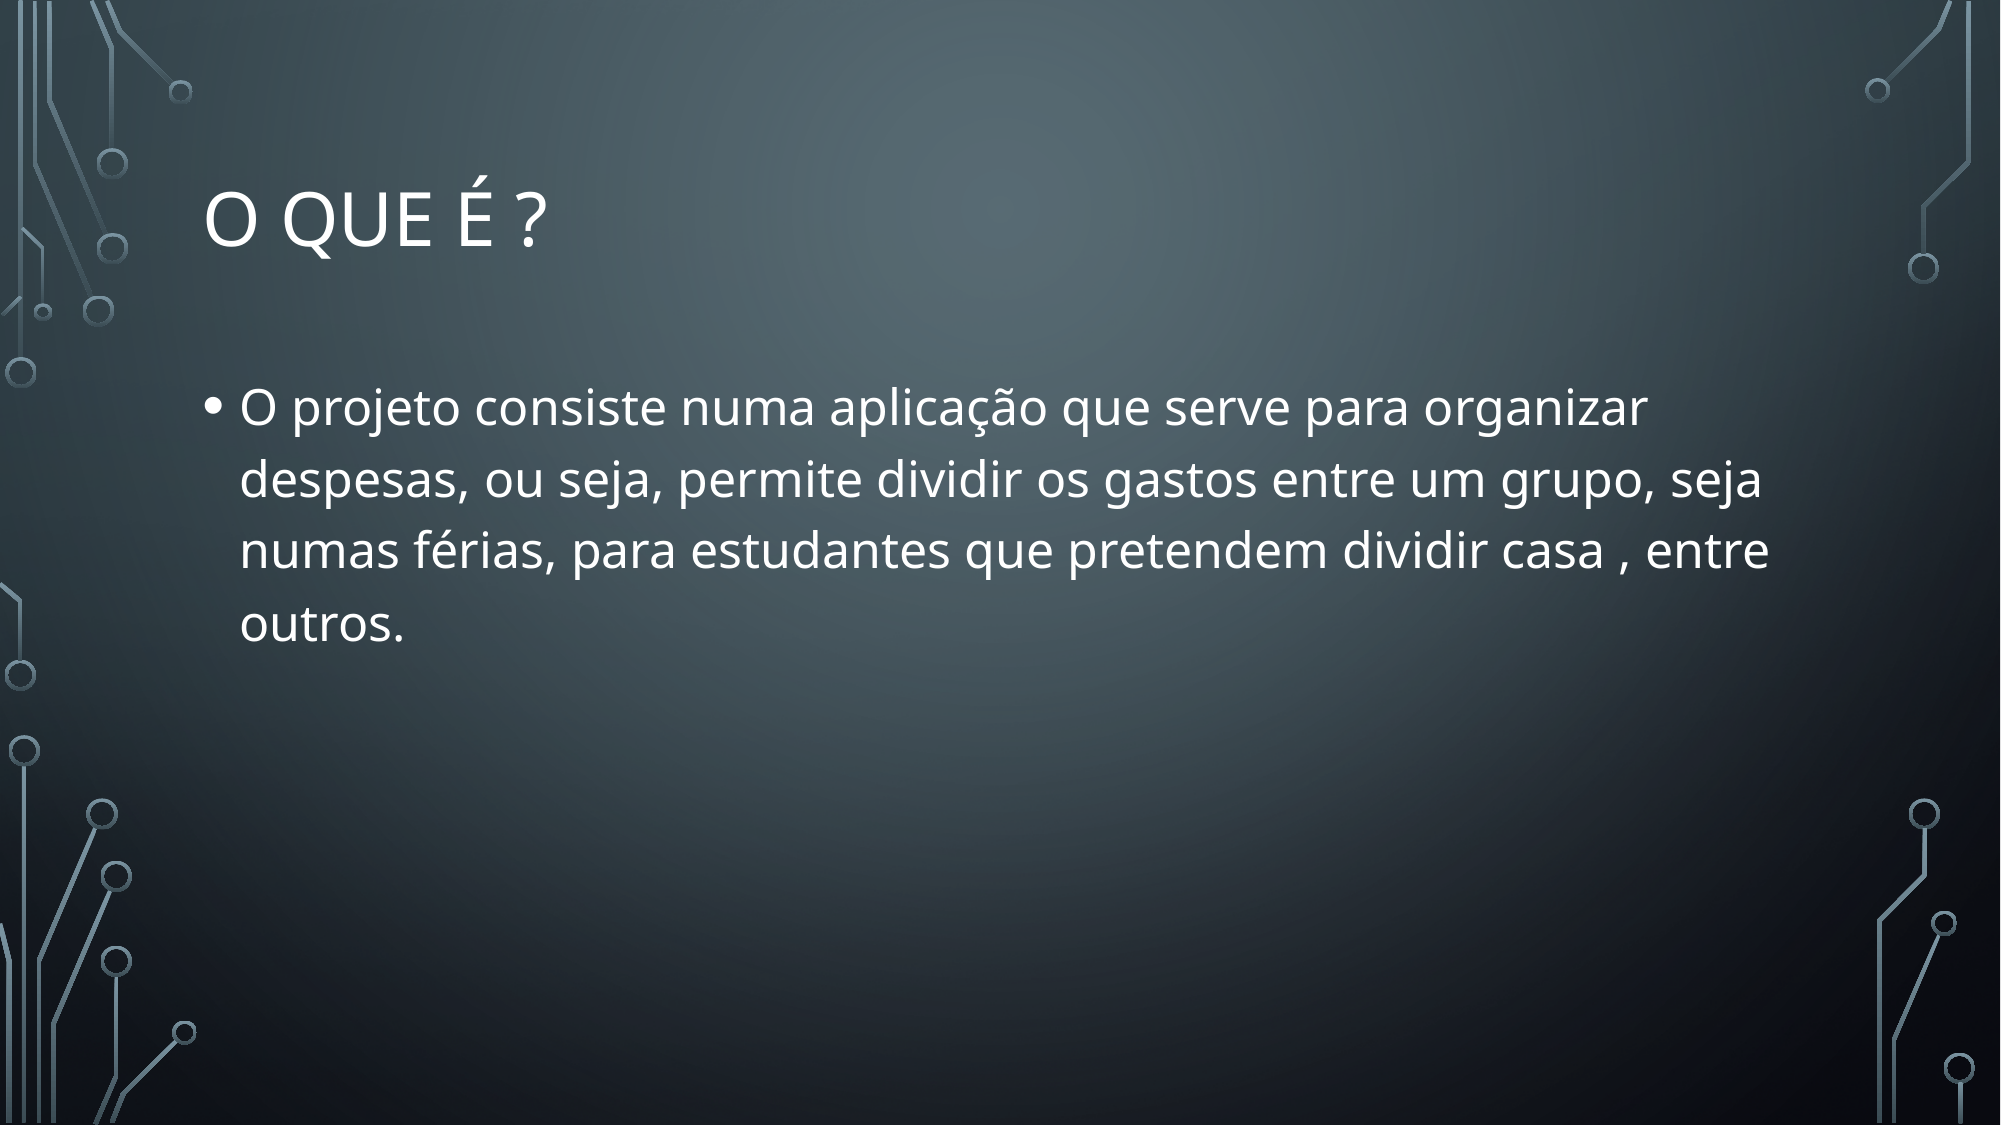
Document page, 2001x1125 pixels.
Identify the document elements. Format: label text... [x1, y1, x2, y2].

title O que é ? [187, 101, 1813, 344]
list O projeto consiste numa aplicação que serve para organizar despesas, ou seja, permite dividir os gastos entre um grupo, seja numas férias, para estudantes que pretendem dividir casa , entre outros. [187, 355, 1813, 839]
